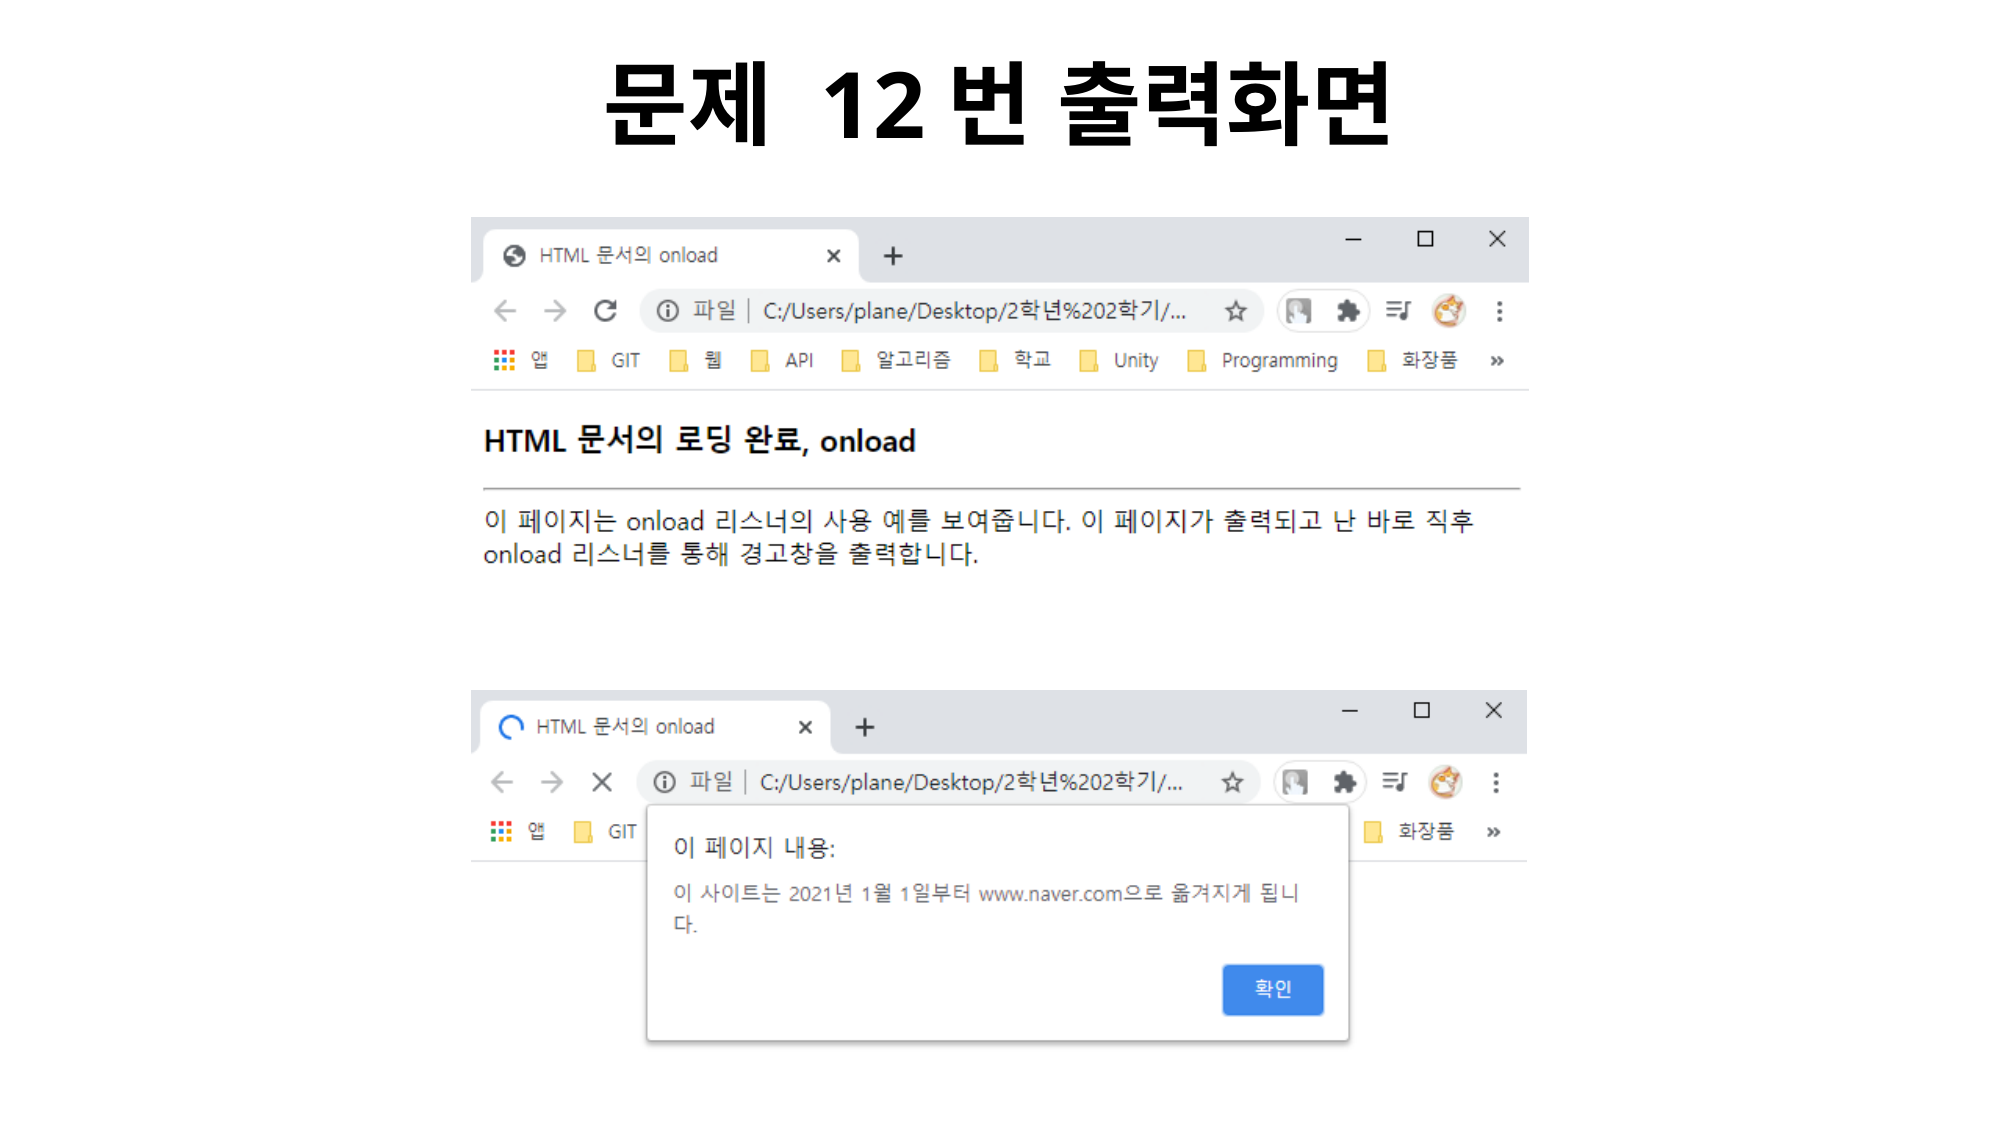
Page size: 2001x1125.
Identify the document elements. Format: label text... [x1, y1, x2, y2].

title 문제 12번 출력화면 [137, 0, 1863, 218]
picture [471, 217, 1529, 615]
picture [471, 690, 1527, 1125]
